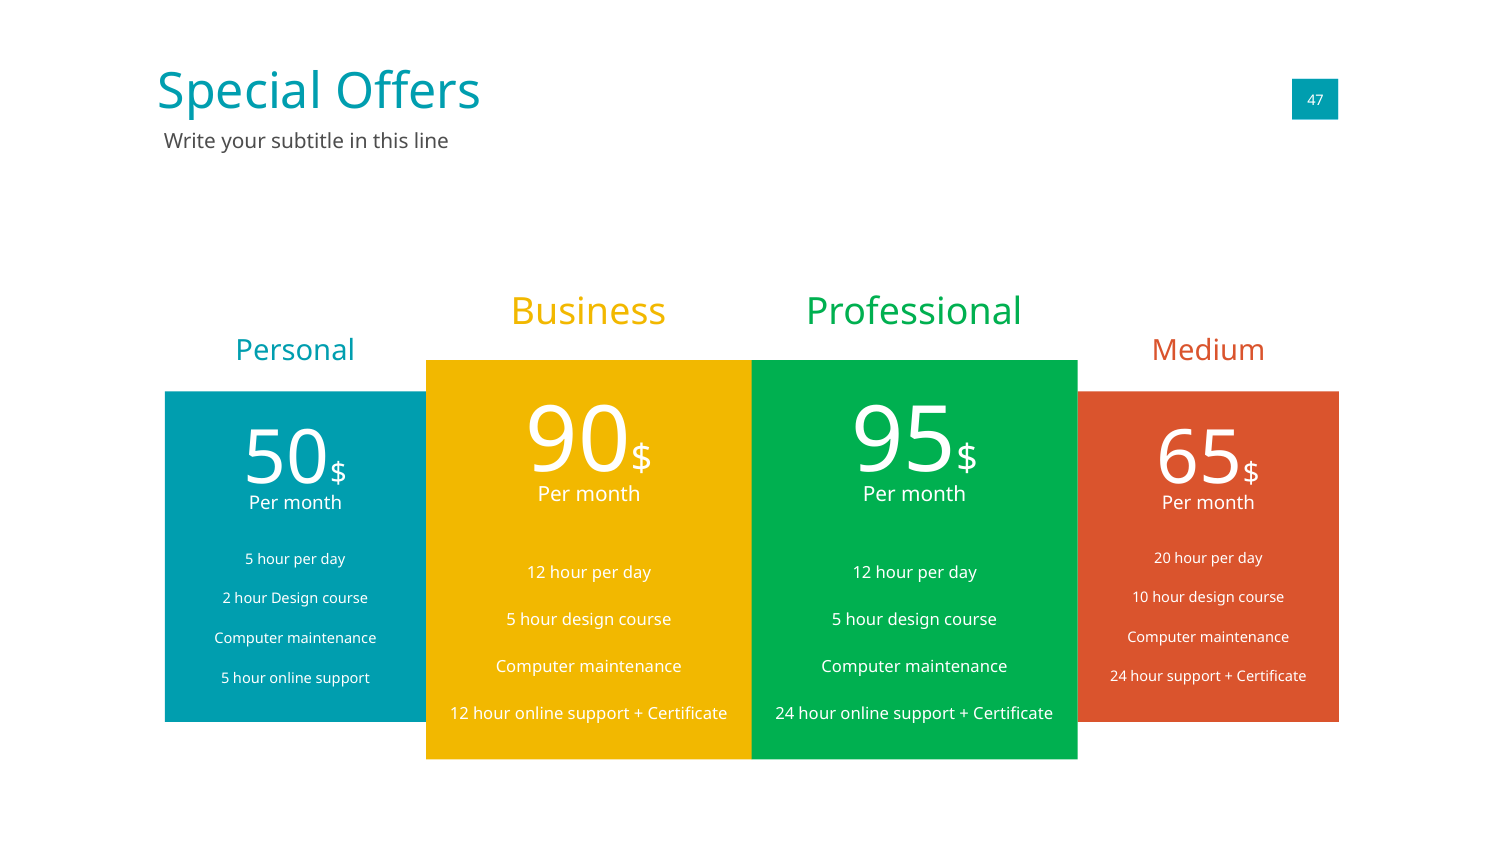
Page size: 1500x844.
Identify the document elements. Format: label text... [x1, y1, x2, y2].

text_box Professional [751, 287, 1078, 345]
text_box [164, 391, 420, 723]
text_box Special Offers [157, 58, 872, 134]
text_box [1083, 391, 1340, 723]
text_box 47 [1307, 90, 1324, 108]
text_box Business [425, 287, 751, 345]
text_box Write your subtitle in this line [163, 127, 1200, 162]
text_box Medium [1078, 330, 1340, 376]
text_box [751, 359, 1078, 760]
text_box [1292, 78, 1339, 120]
text_box Personal [164, 330, 426, 376]
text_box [425, 359, 750, 760]
